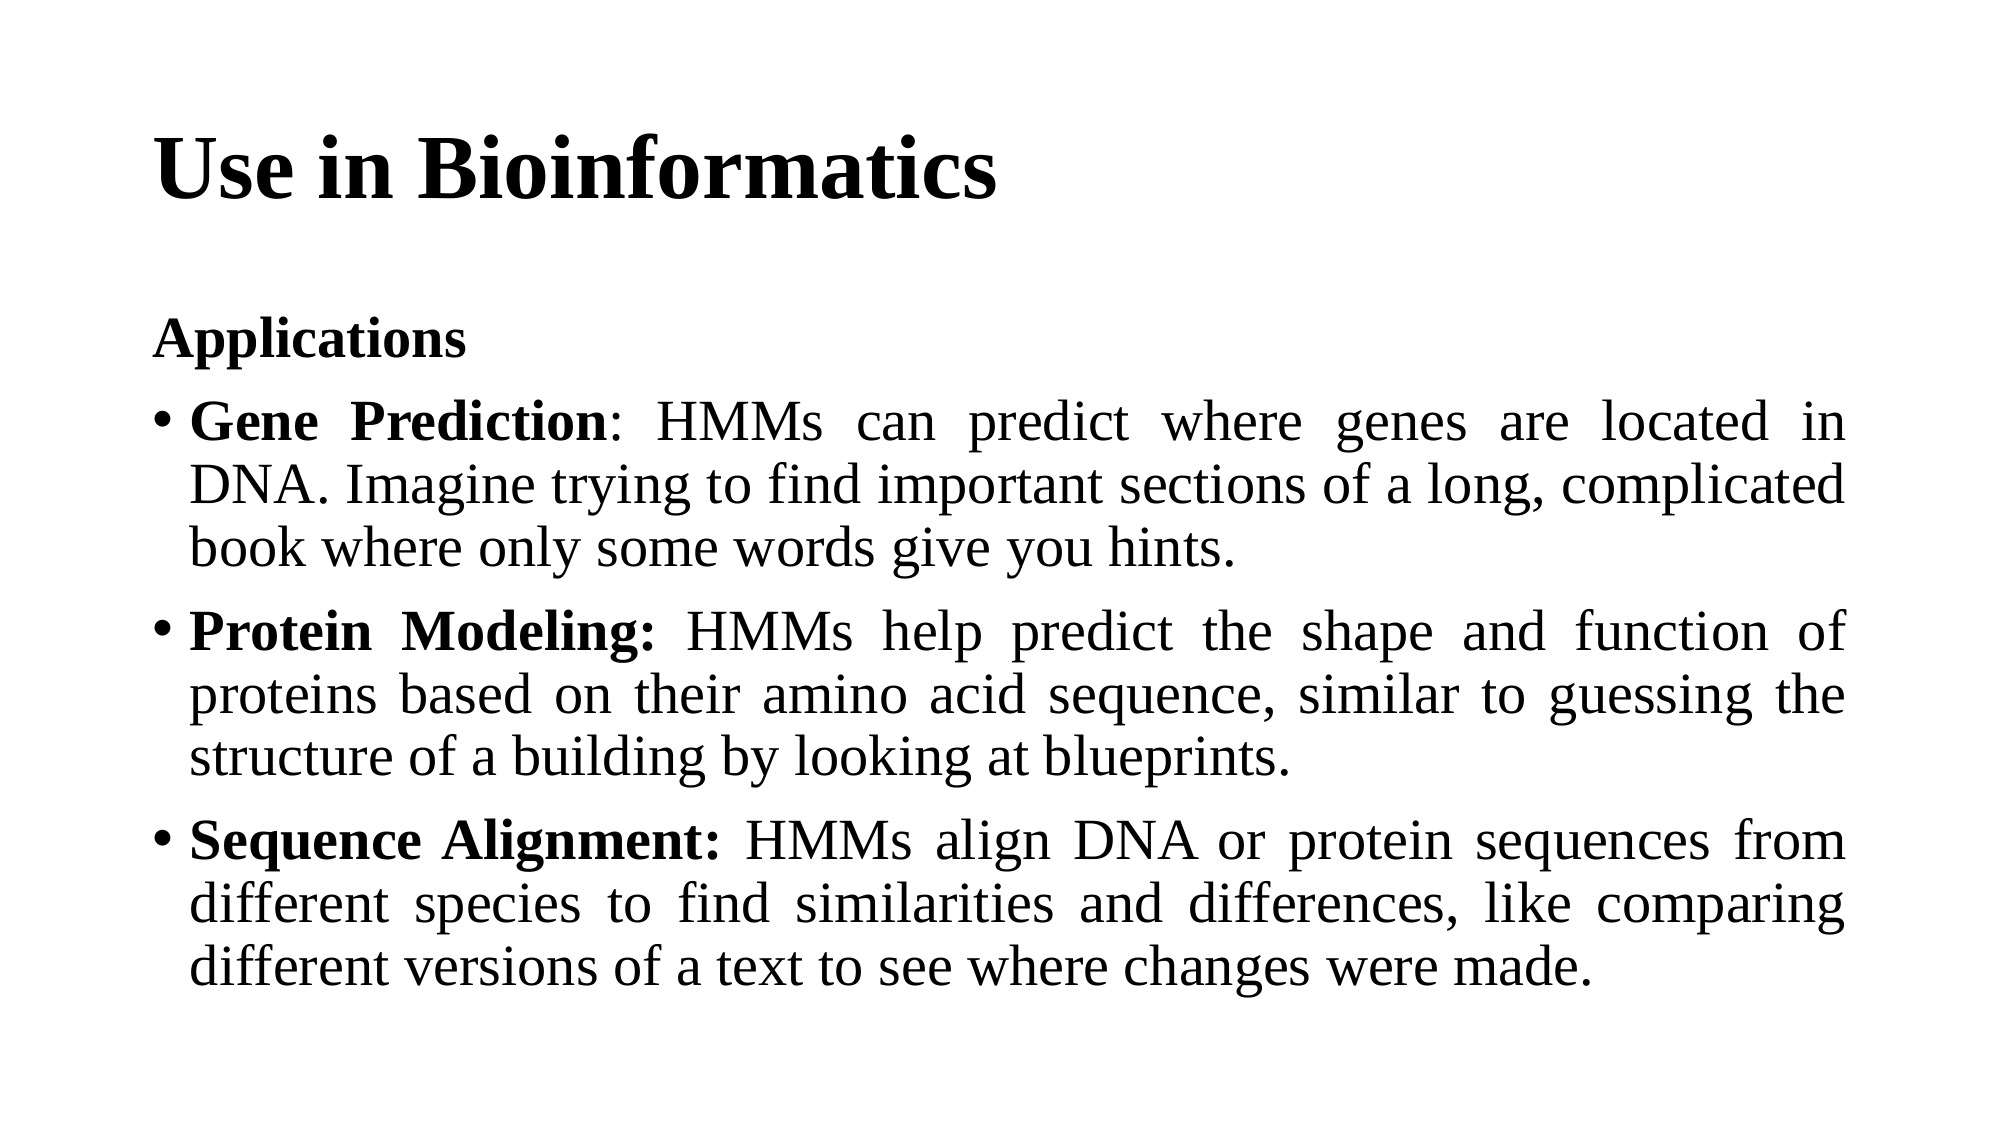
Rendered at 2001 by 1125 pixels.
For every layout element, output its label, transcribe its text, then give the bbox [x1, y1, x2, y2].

title Use in Bioinformatics [137, 59, 1863, 278]
list Applications Gene Prediction: HMMs can predict where genes are located in DNA. Imagine trying to find important sections of a long, complicated book where only some words give you hints. Protein Modeling: HMMs help predict the shape and function of proteins based on their amino acid sequence, similar to guessing the structure of a building by looking at blueprints. Sequence Alignment: HMMs align DNA or protein sequences from different species to find similarities and differences, like comparing different versions of a text to see where changes were made. [137, 299, 1863, 1014]
